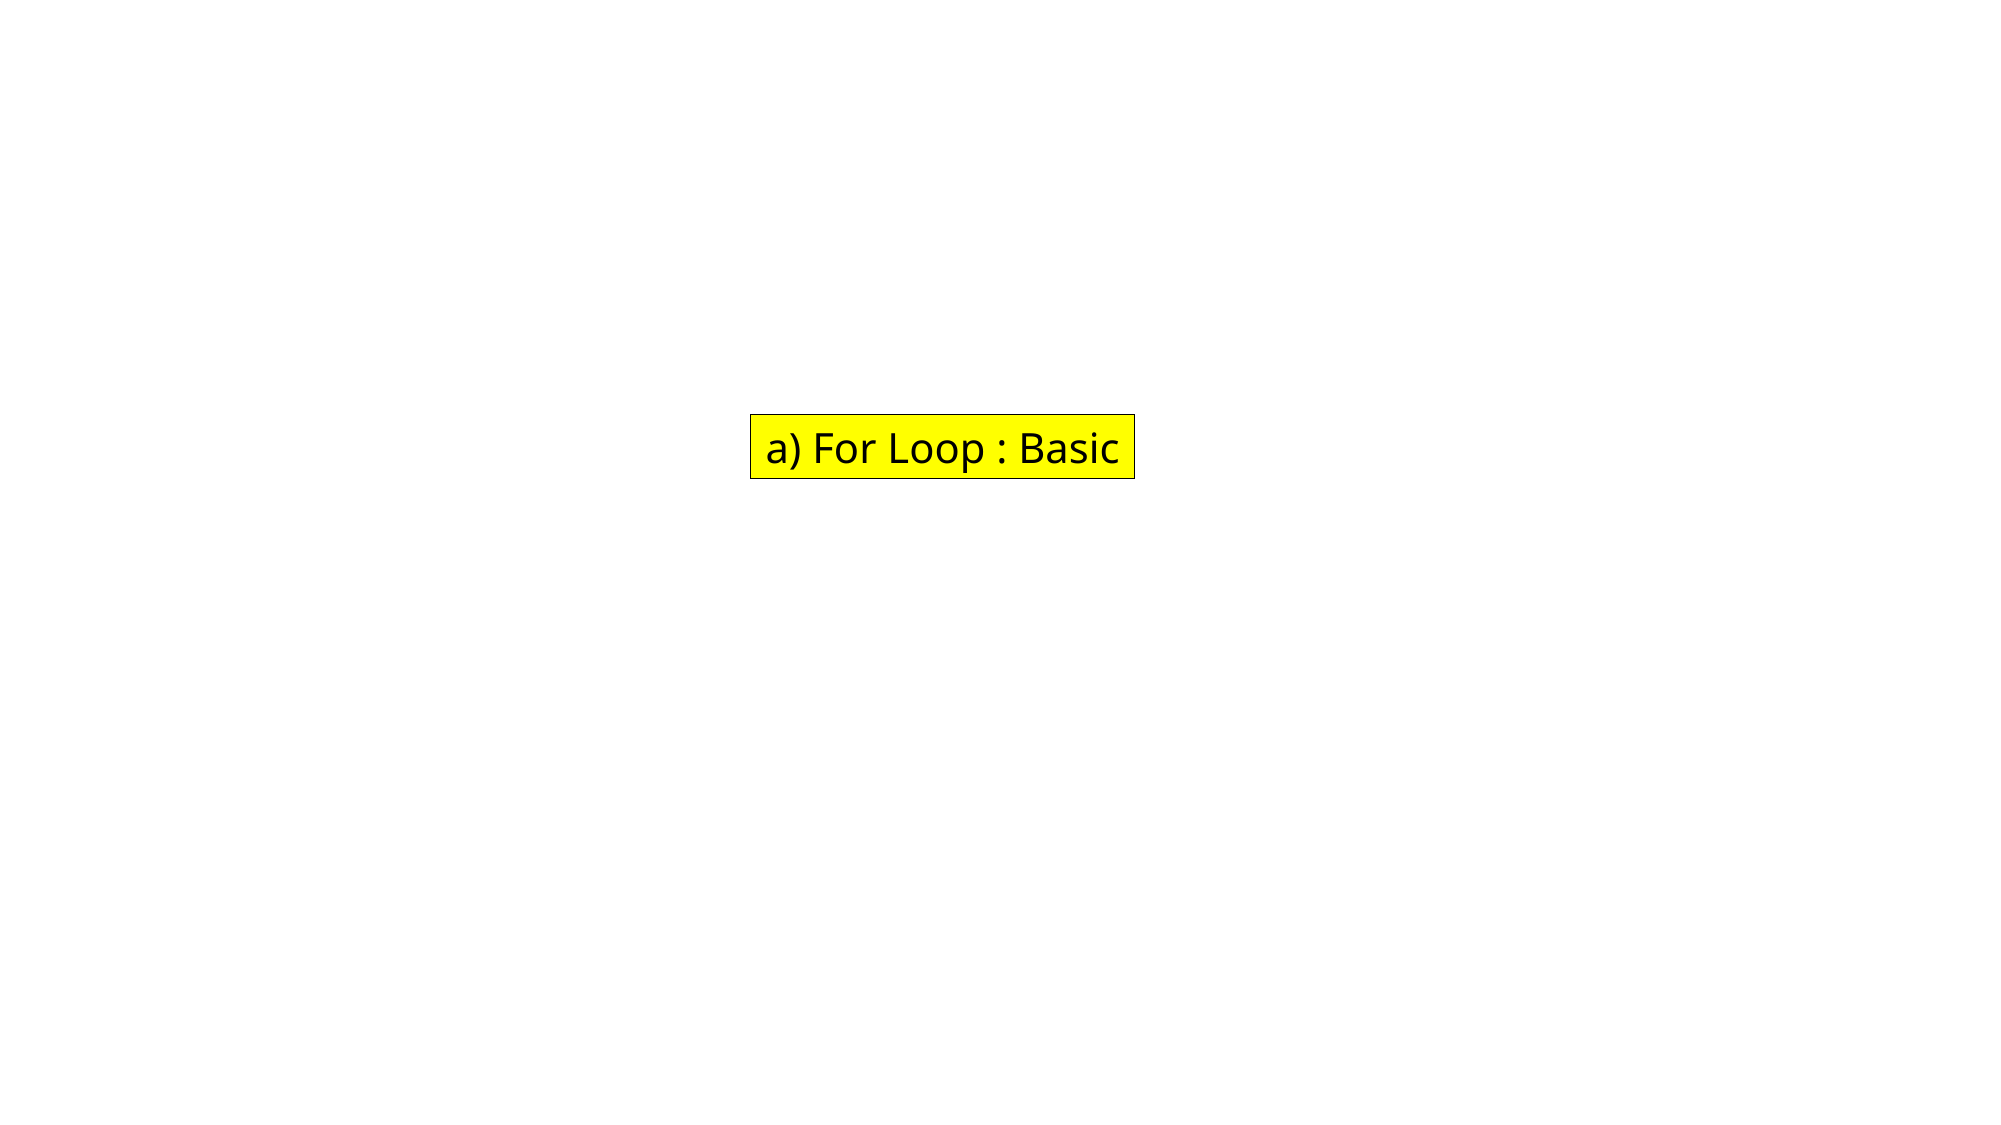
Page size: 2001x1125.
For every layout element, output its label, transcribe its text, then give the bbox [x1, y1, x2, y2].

text_box a) For Loop : Basic [750, 414, 1135, 479]
